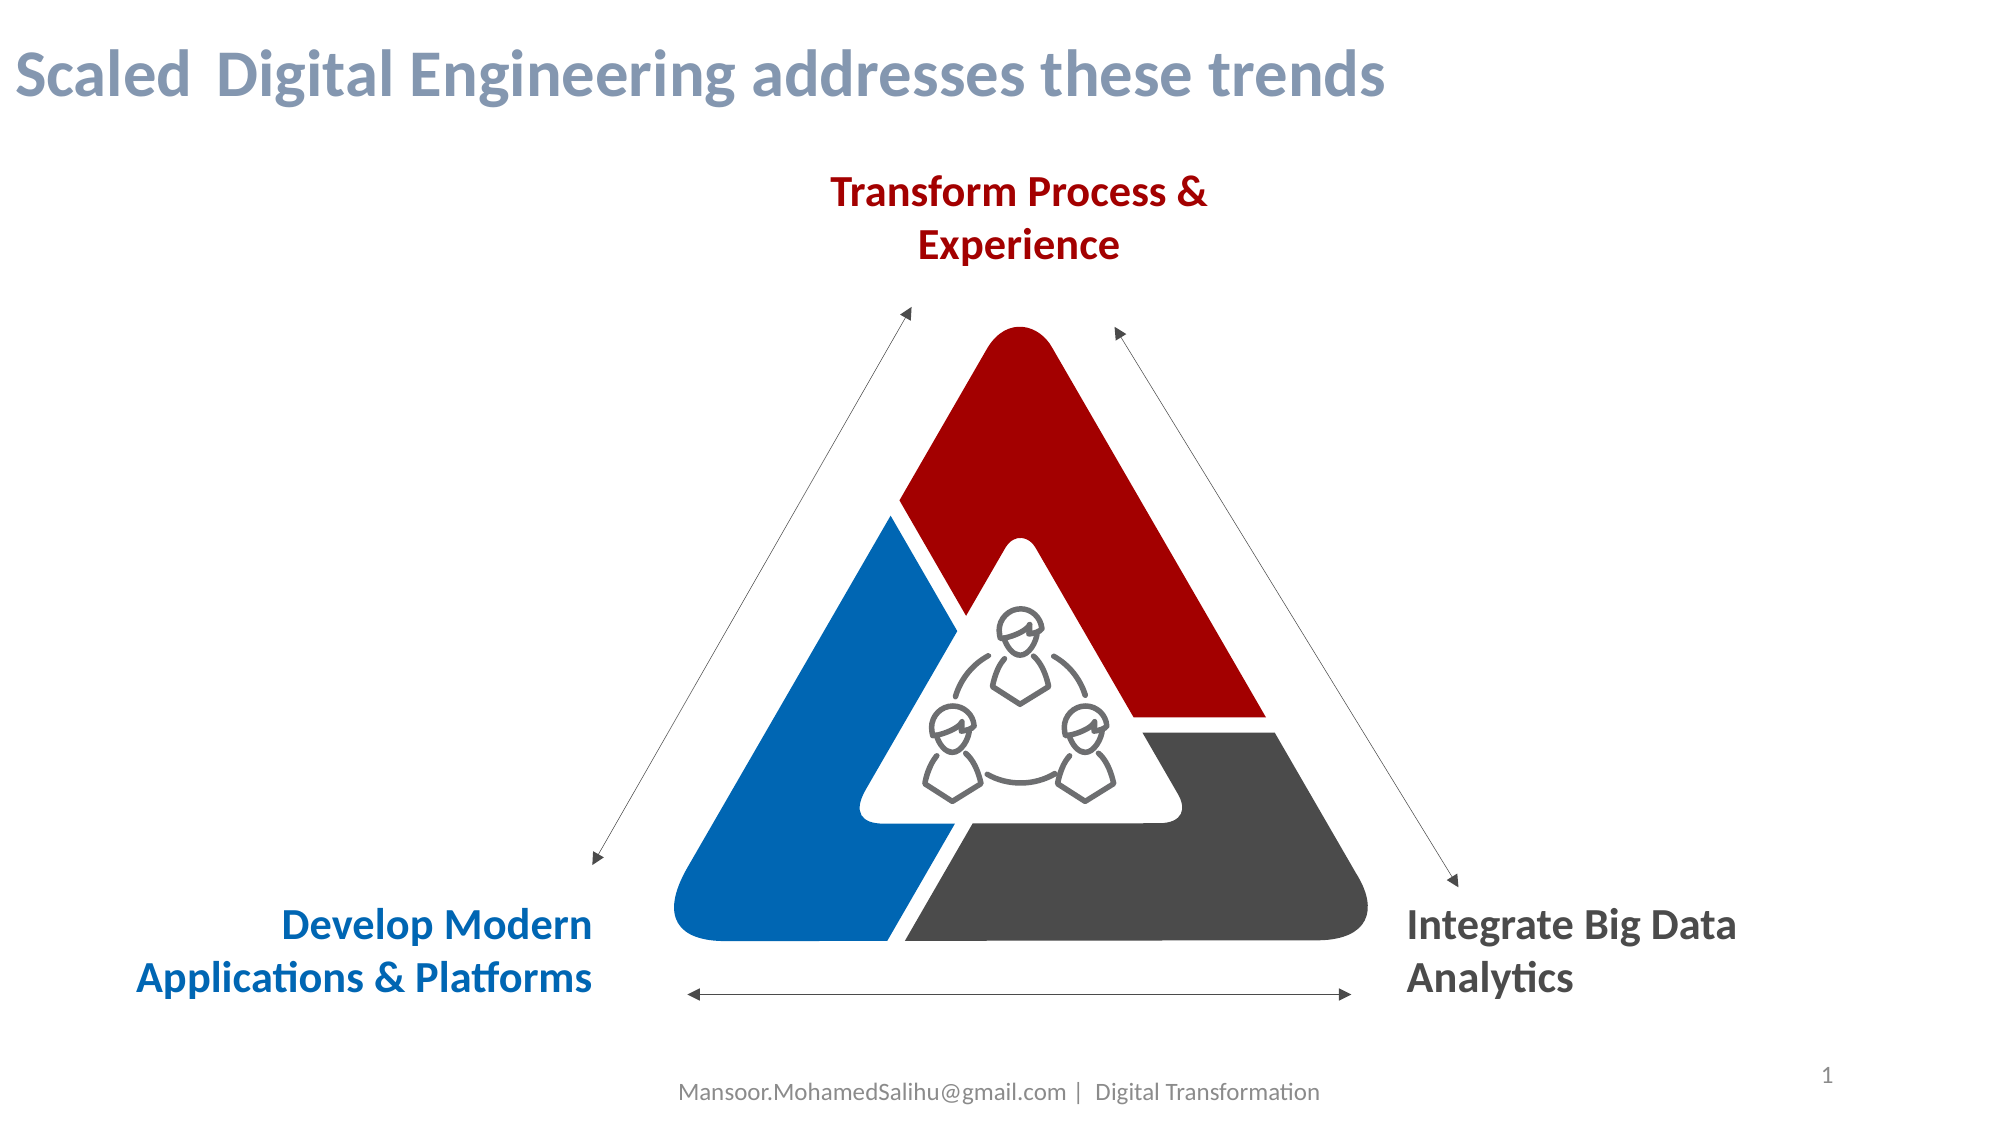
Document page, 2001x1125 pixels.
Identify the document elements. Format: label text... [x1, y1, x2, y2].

title Scaled Digital Engineering addresses these trends [0, 0, 2000, 140]
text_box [71, 154, 1929, 1011]
slide_number 1 [1398, 1043, 1849, 1104]
footer Mansoor.MohamedSalihu@gmail.com | Digital Transformation [662, 1060, 1338, 1121]
